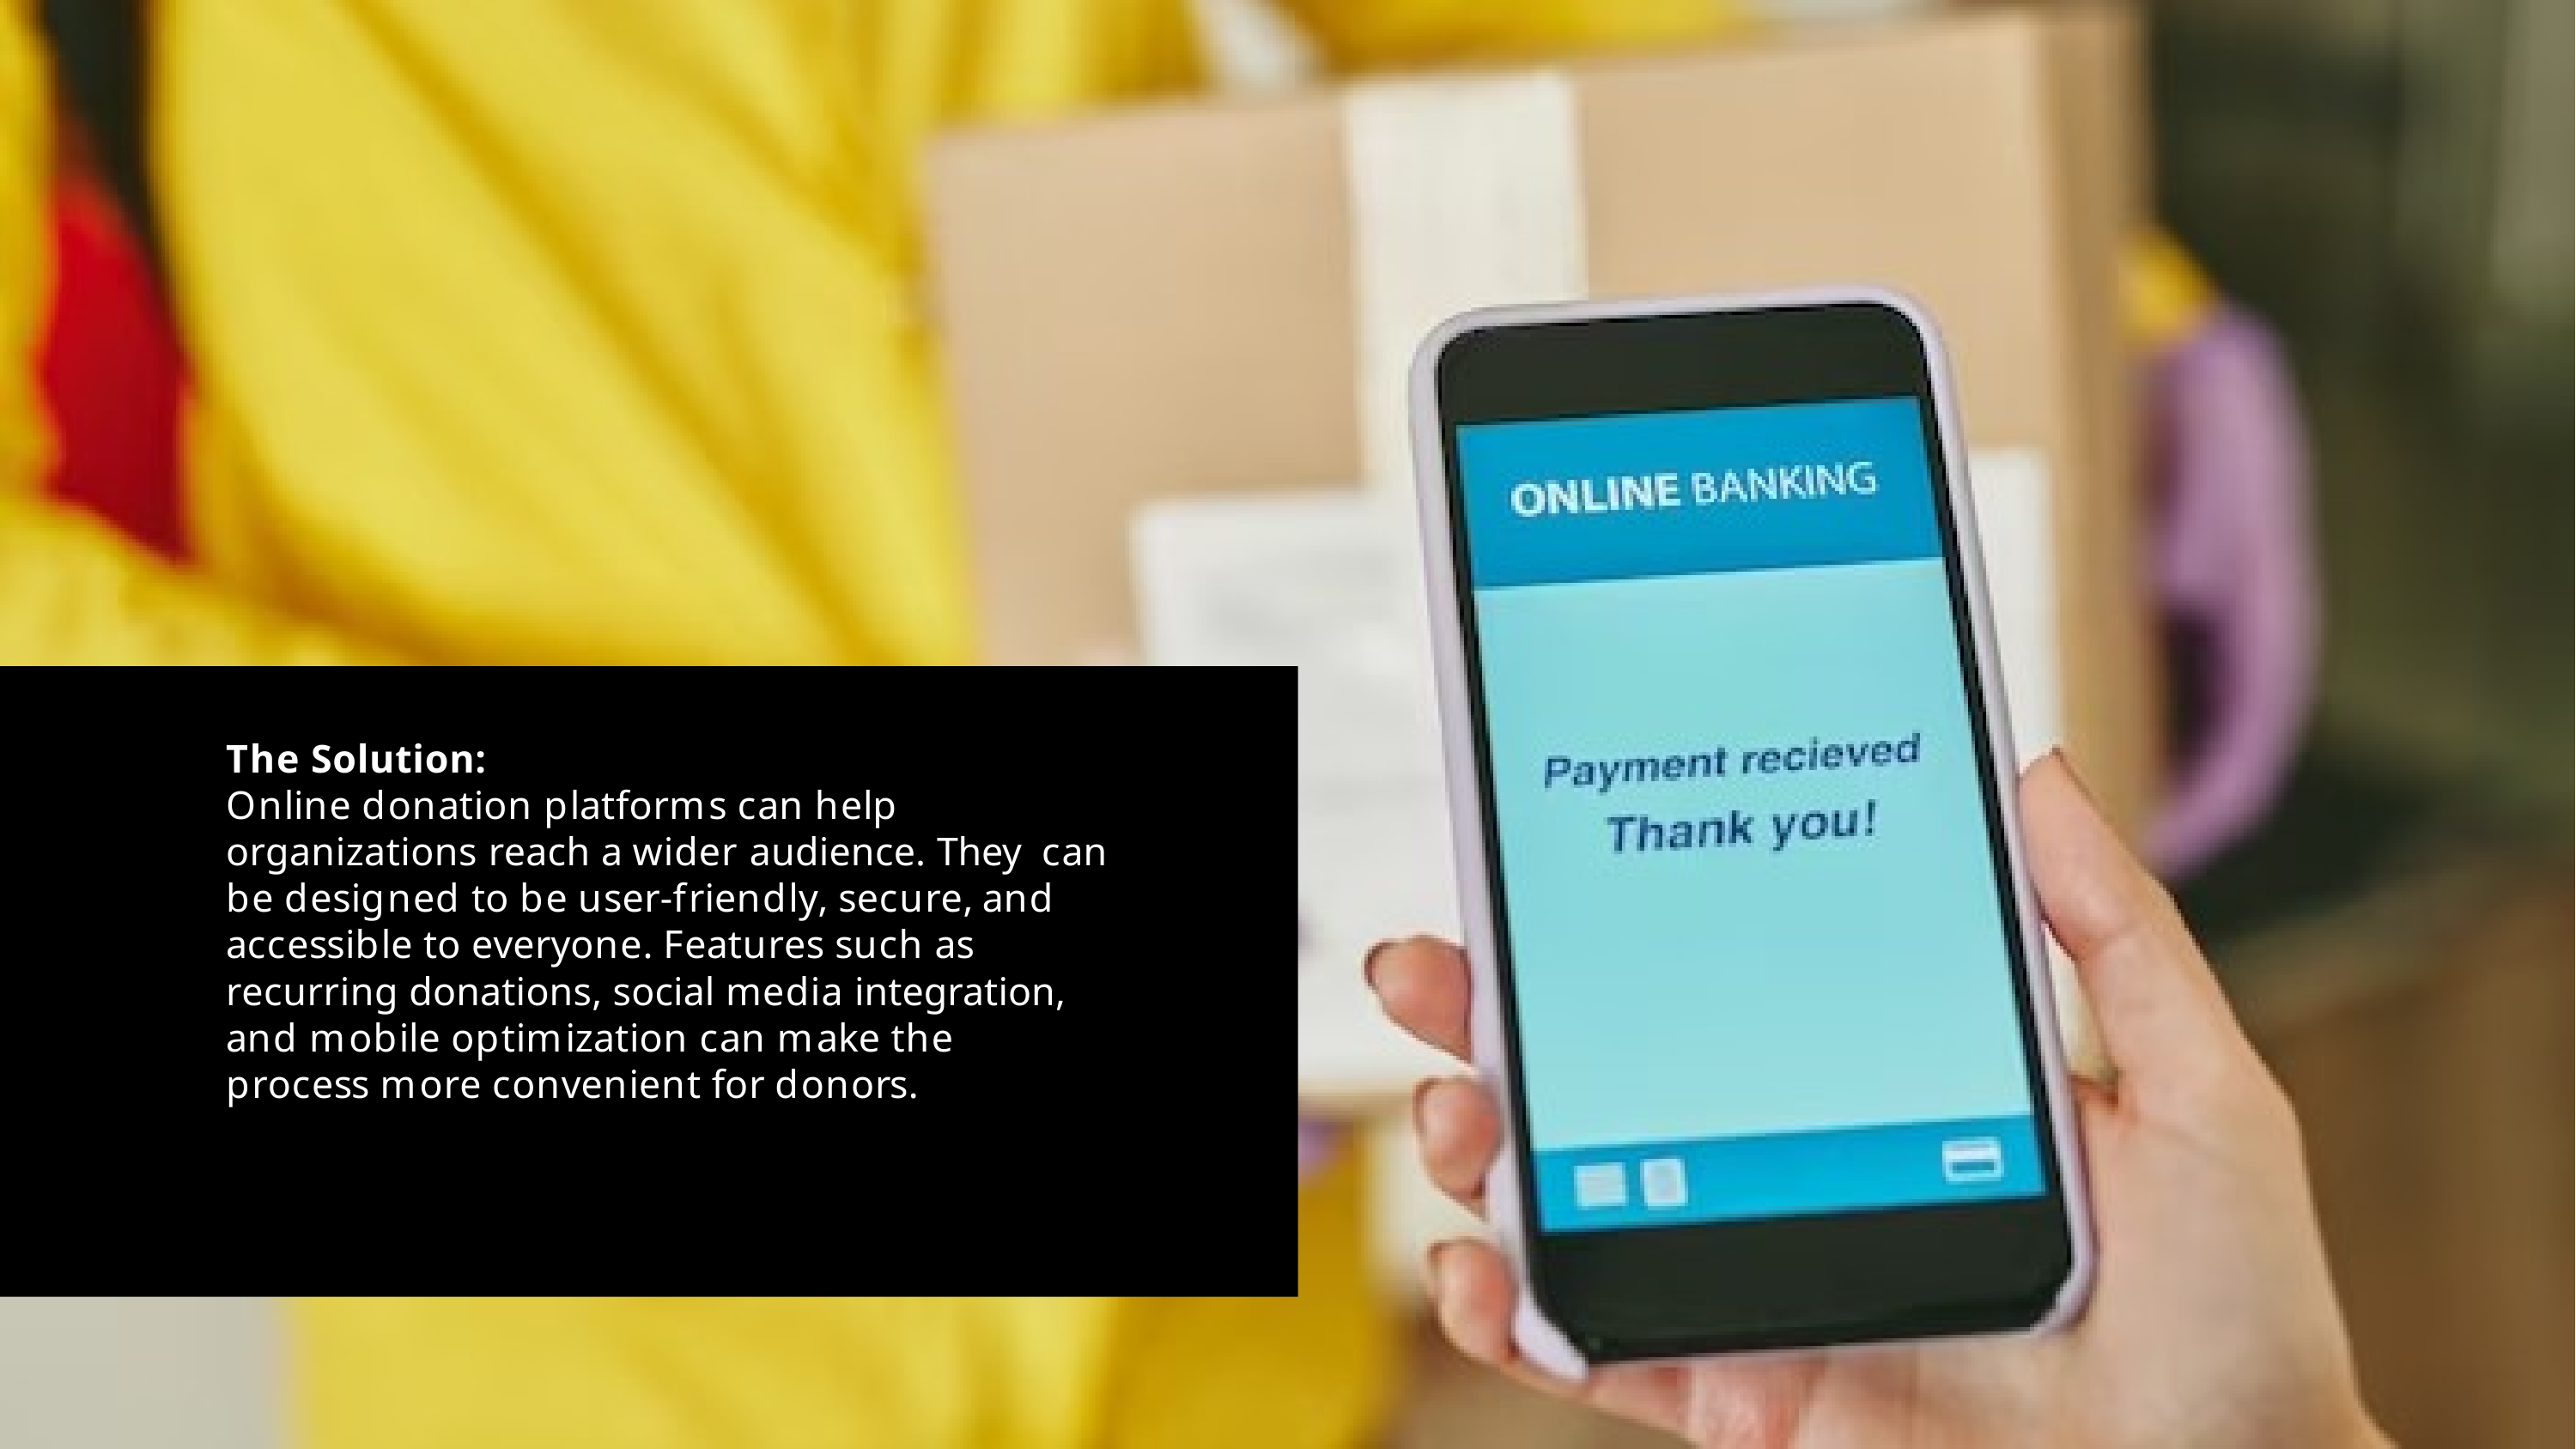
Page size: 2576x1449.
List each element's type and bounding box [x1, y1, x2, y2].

text_box [0, 0, 2576, 1449]
